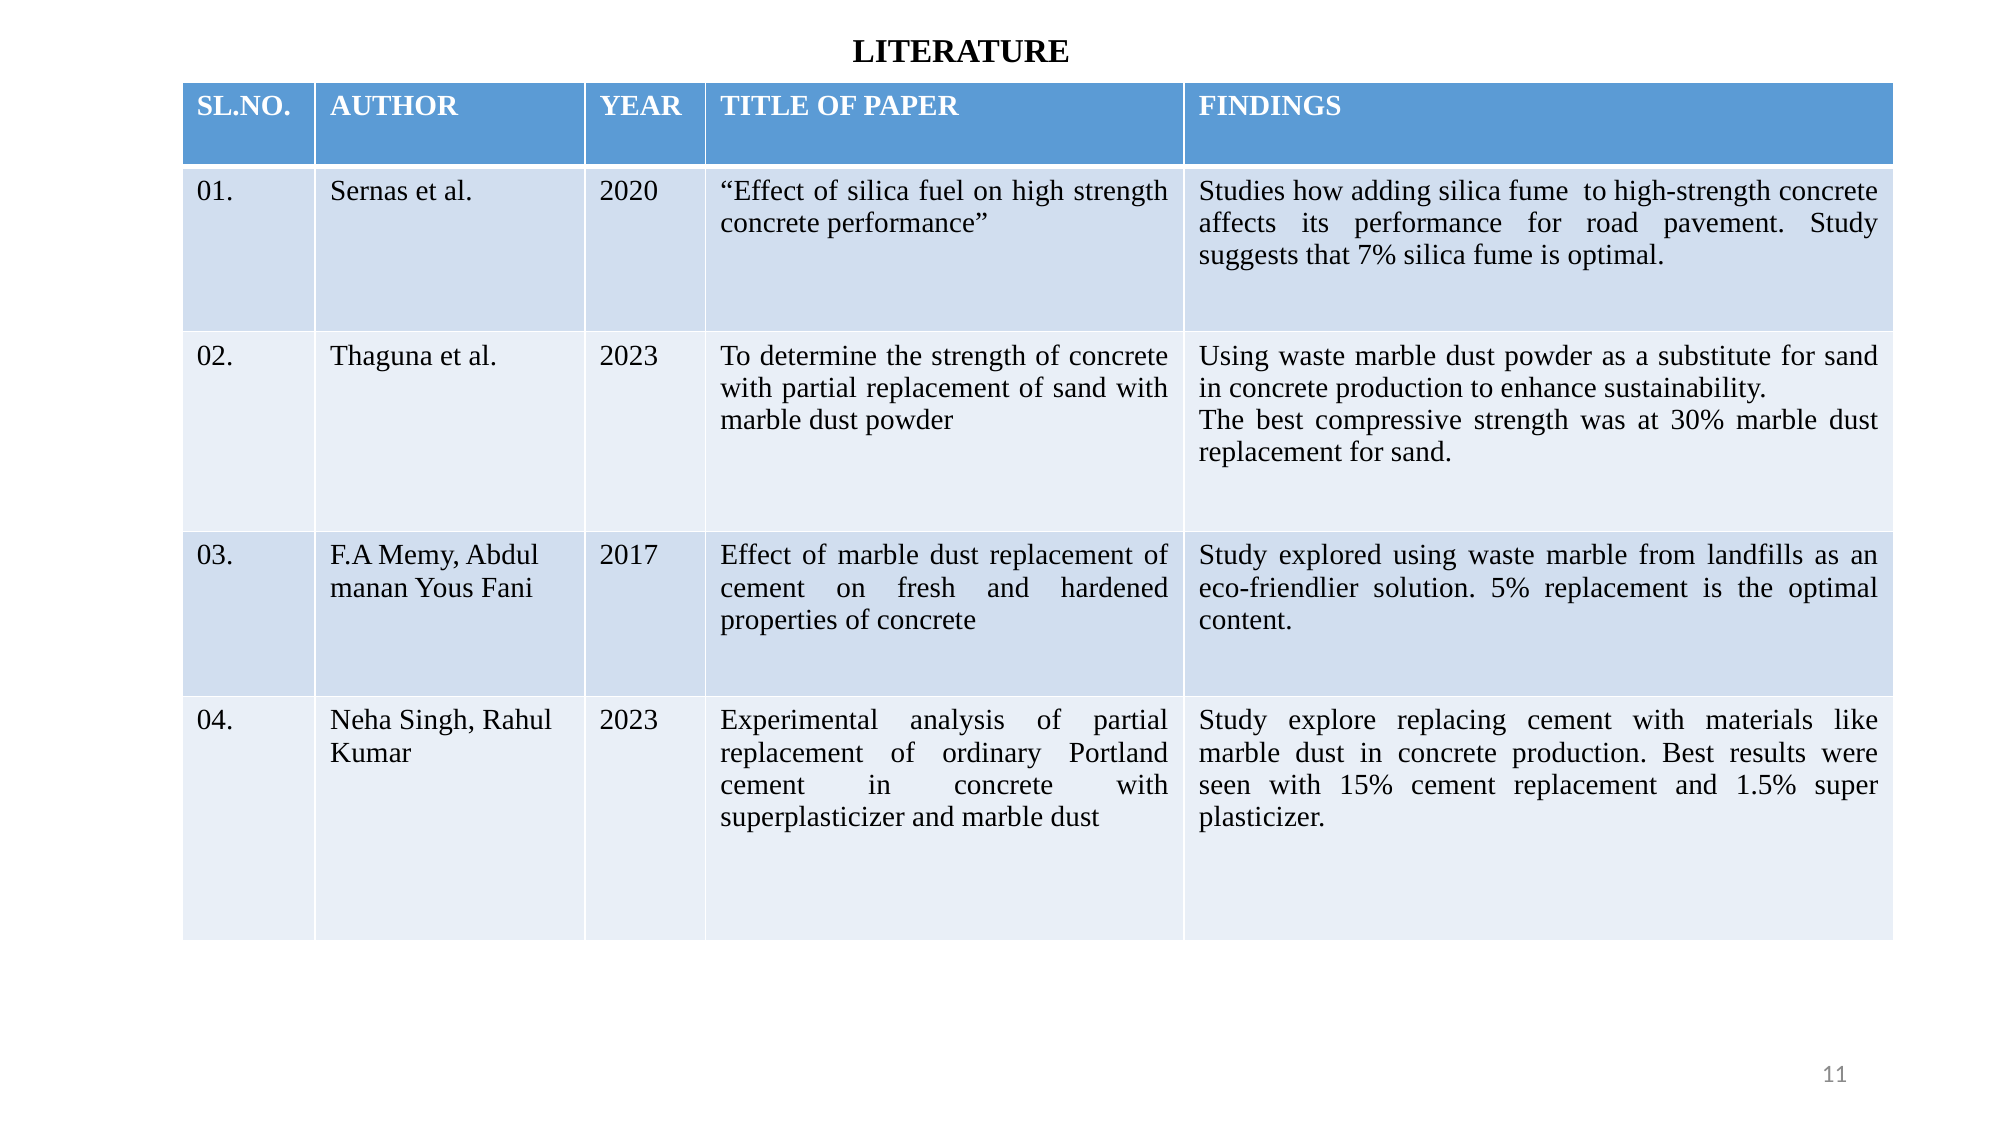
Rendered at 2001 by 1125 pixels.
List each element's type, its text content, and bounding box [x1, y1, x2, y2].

table_cell Sernas et al. [316, 164, 584, 314]
table_header FINDINGS [1185, 83, 1893, 158]
table_cell 2020 [586, 164, 705, 314]
table_cell F.A Memy, Abdul manan Yous Fani [316, 501, 584, 652]
table_cell 2017 [586, 501, 705, 652]
text_box LITERATURE [537, 17, 2000, 78]
table_cell Experimental analysis of partial replacement of ordinary Portland cement in concrete with superplasticizer and marble dust [706, 654, 1183, 880]
table_header AUTHOR [316, 83, 584, 158]
table_cell Effect of marble dust replacement of cement on fresh and hardened properties of concrete [706, 501, 1183, 652]
table_cell Using waste marble dust powder as a substitute for sand in concrete production to enhance sustainability. The best compressive strength was at 30% marble dust replacement for sand. [1185, 315, 1893, 499]
table_header YEAR [586, 83, 705, 158]
table_header SL.NO. [183, 83, 314, 158]
table_cell 2023 [586, 654, 705, 880]
table_cell “Effect of silica fuel on high strength concrete performance” [706, 164, 1183, 314]
table_cell 03. [183, 501, 314, 652]
table_cell 2023 [586, 315, 705, 499]
table_cell Thaguna et al. [316, 315, 584, 499]
table_cell Study explore replacing cement with materials like marble dust in concrete production. Best results were seen with 15% cement replacement and 1.5% super plasticizer. [1185, 654, 1893, 880]
table_cell Neha Singh, Rahul Kumar [316, 654, 584, 880]
table_cell To determine the strength of concrete with partial replacement of sand with marble dust powder [706, 315, 1183, 499]
slide_number 11 [1412, 1042, 1863, 1103]
table_cell Studies how adding silica fume to high-strength concrete affects its performance for road pavement. Study suggests that 7% silica fume is optimal. [1185, 164, 1893, 314]
table_cell 01. [183, 164, 314, 314]
table_cell 04. [183, 654, 314, 880]
table_cell 02. [183, 315, 314, 499]
table_header TITLE OF PAPER [706, 83, 1183, 158]
table_cell Study explored using waste marble from landfills as an eco-friendlier solution. 5% replacement is the optimal content. [1185, 501, 1893, 652]
